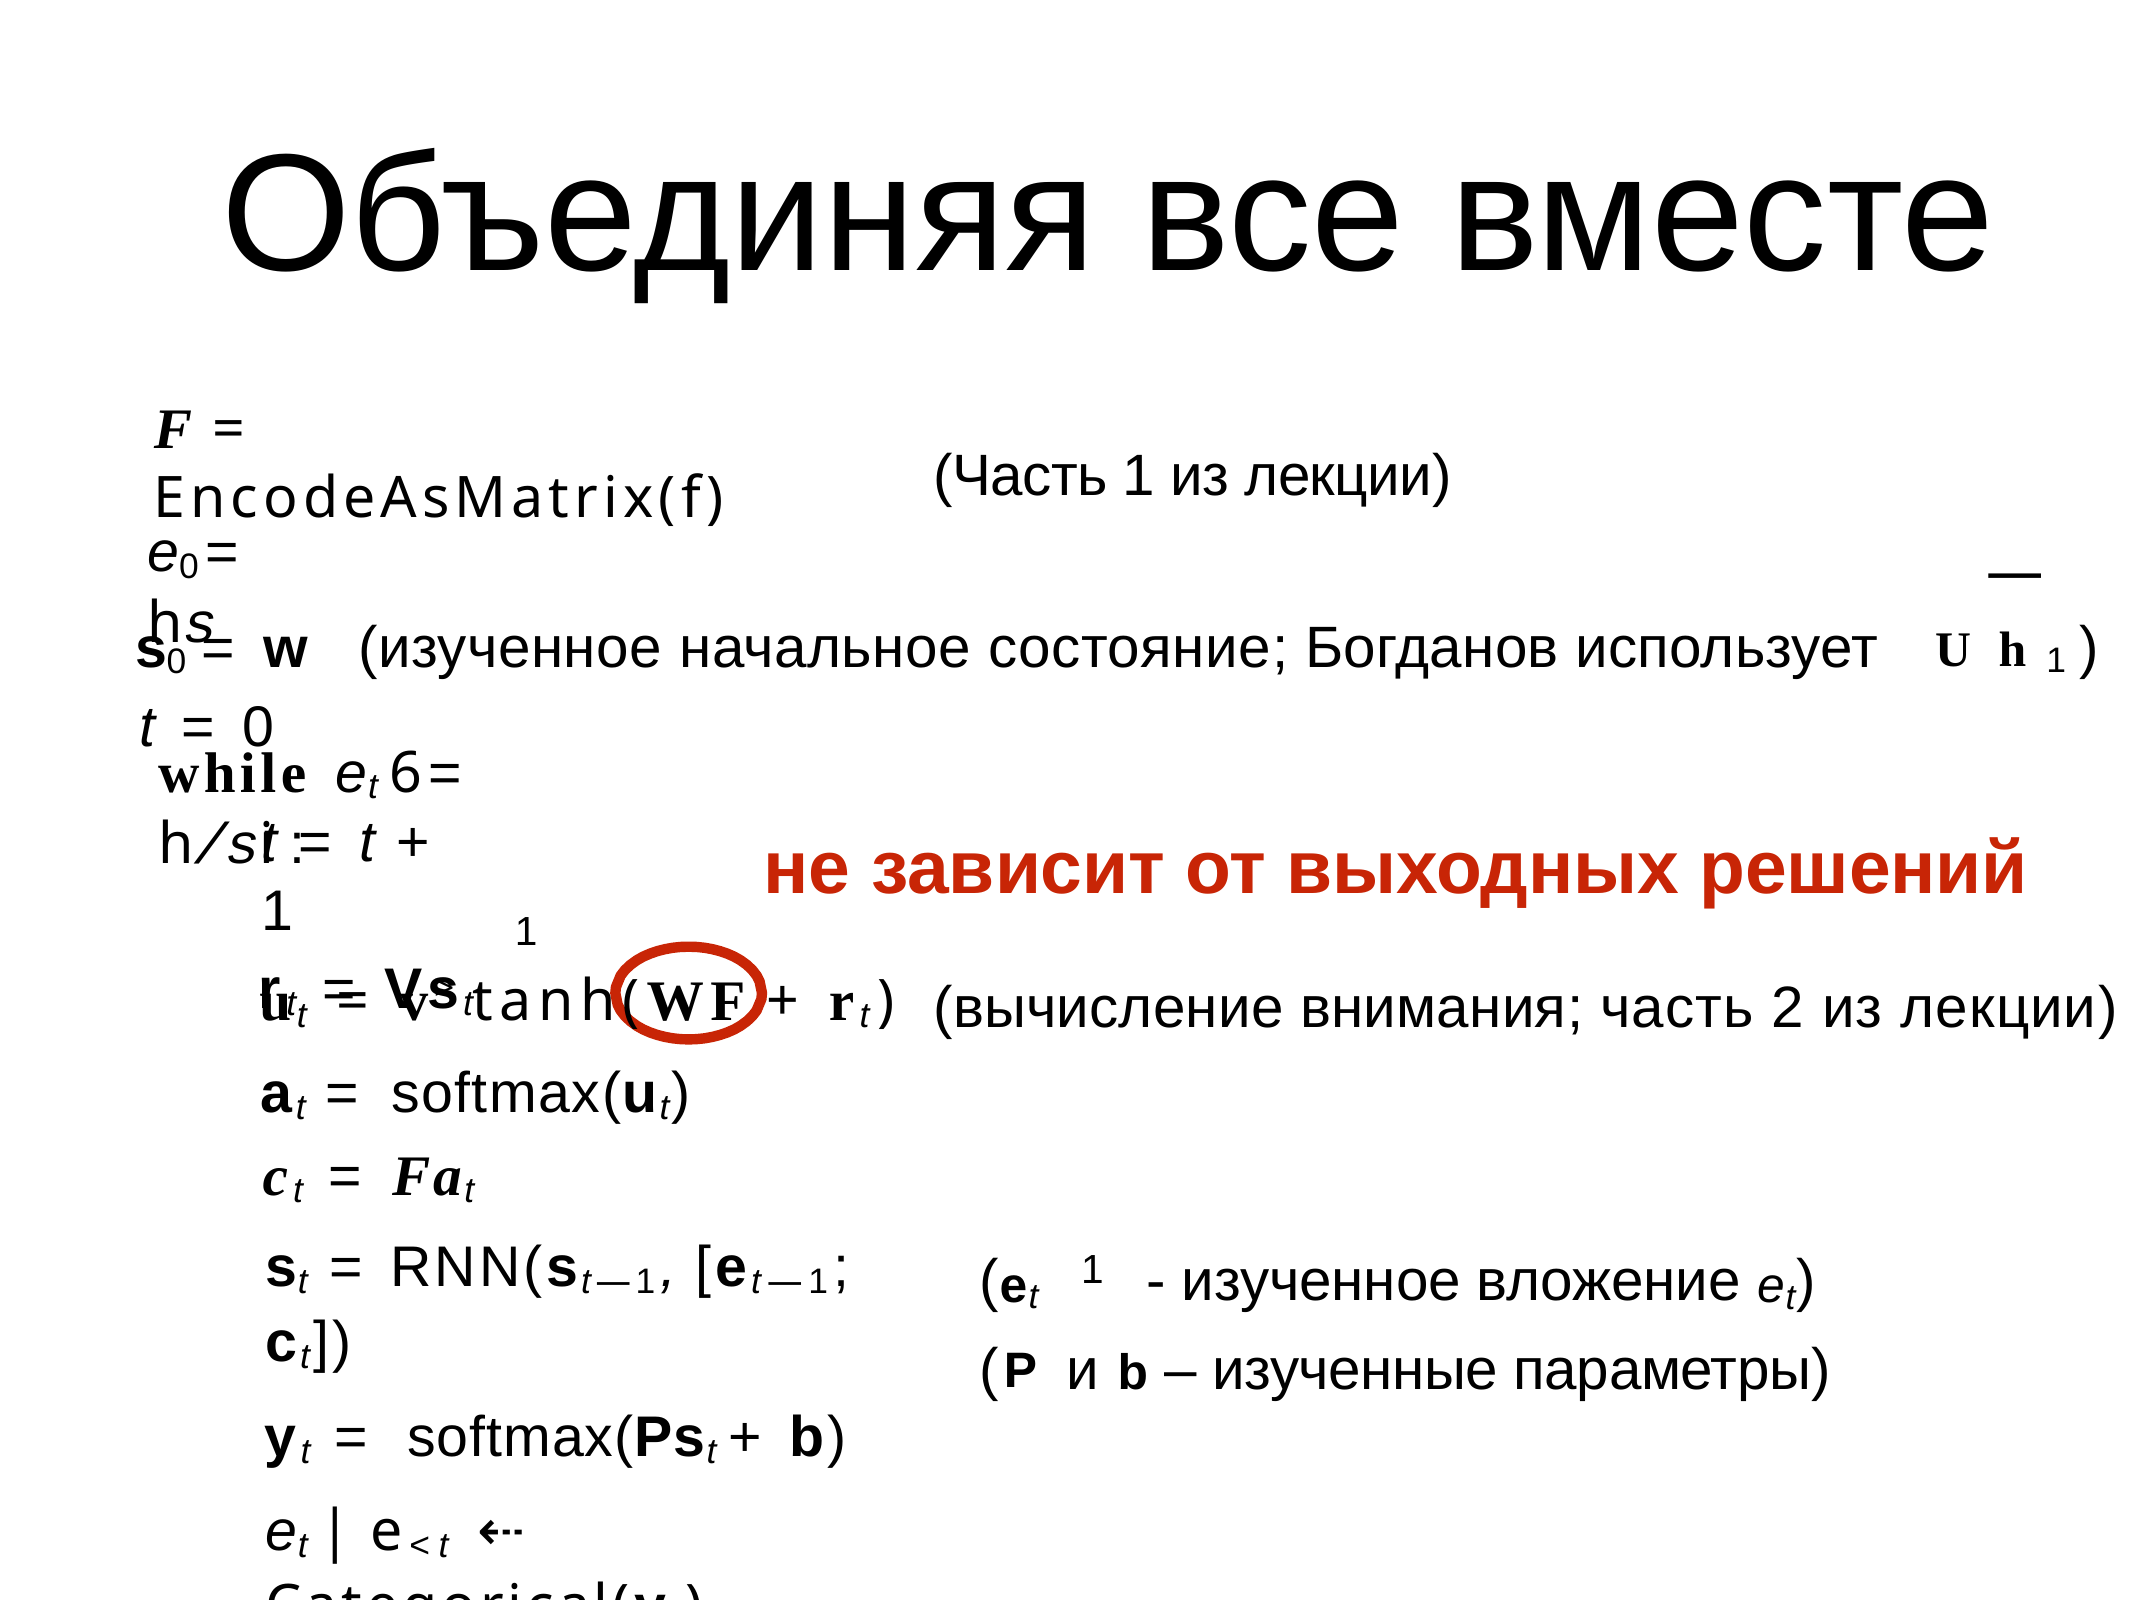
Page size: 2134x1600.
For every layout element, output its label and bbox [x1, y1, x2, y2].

text_box [132, 388, 2134, 1600]
title [219, 101, 2099, 371]
text_box [931, 435, 1655, 508]
text_box [977, 1212, 1903, 1408]
text_box [931, 966, 2134, 1039]
text_box [761, 816, 2054, 909]
